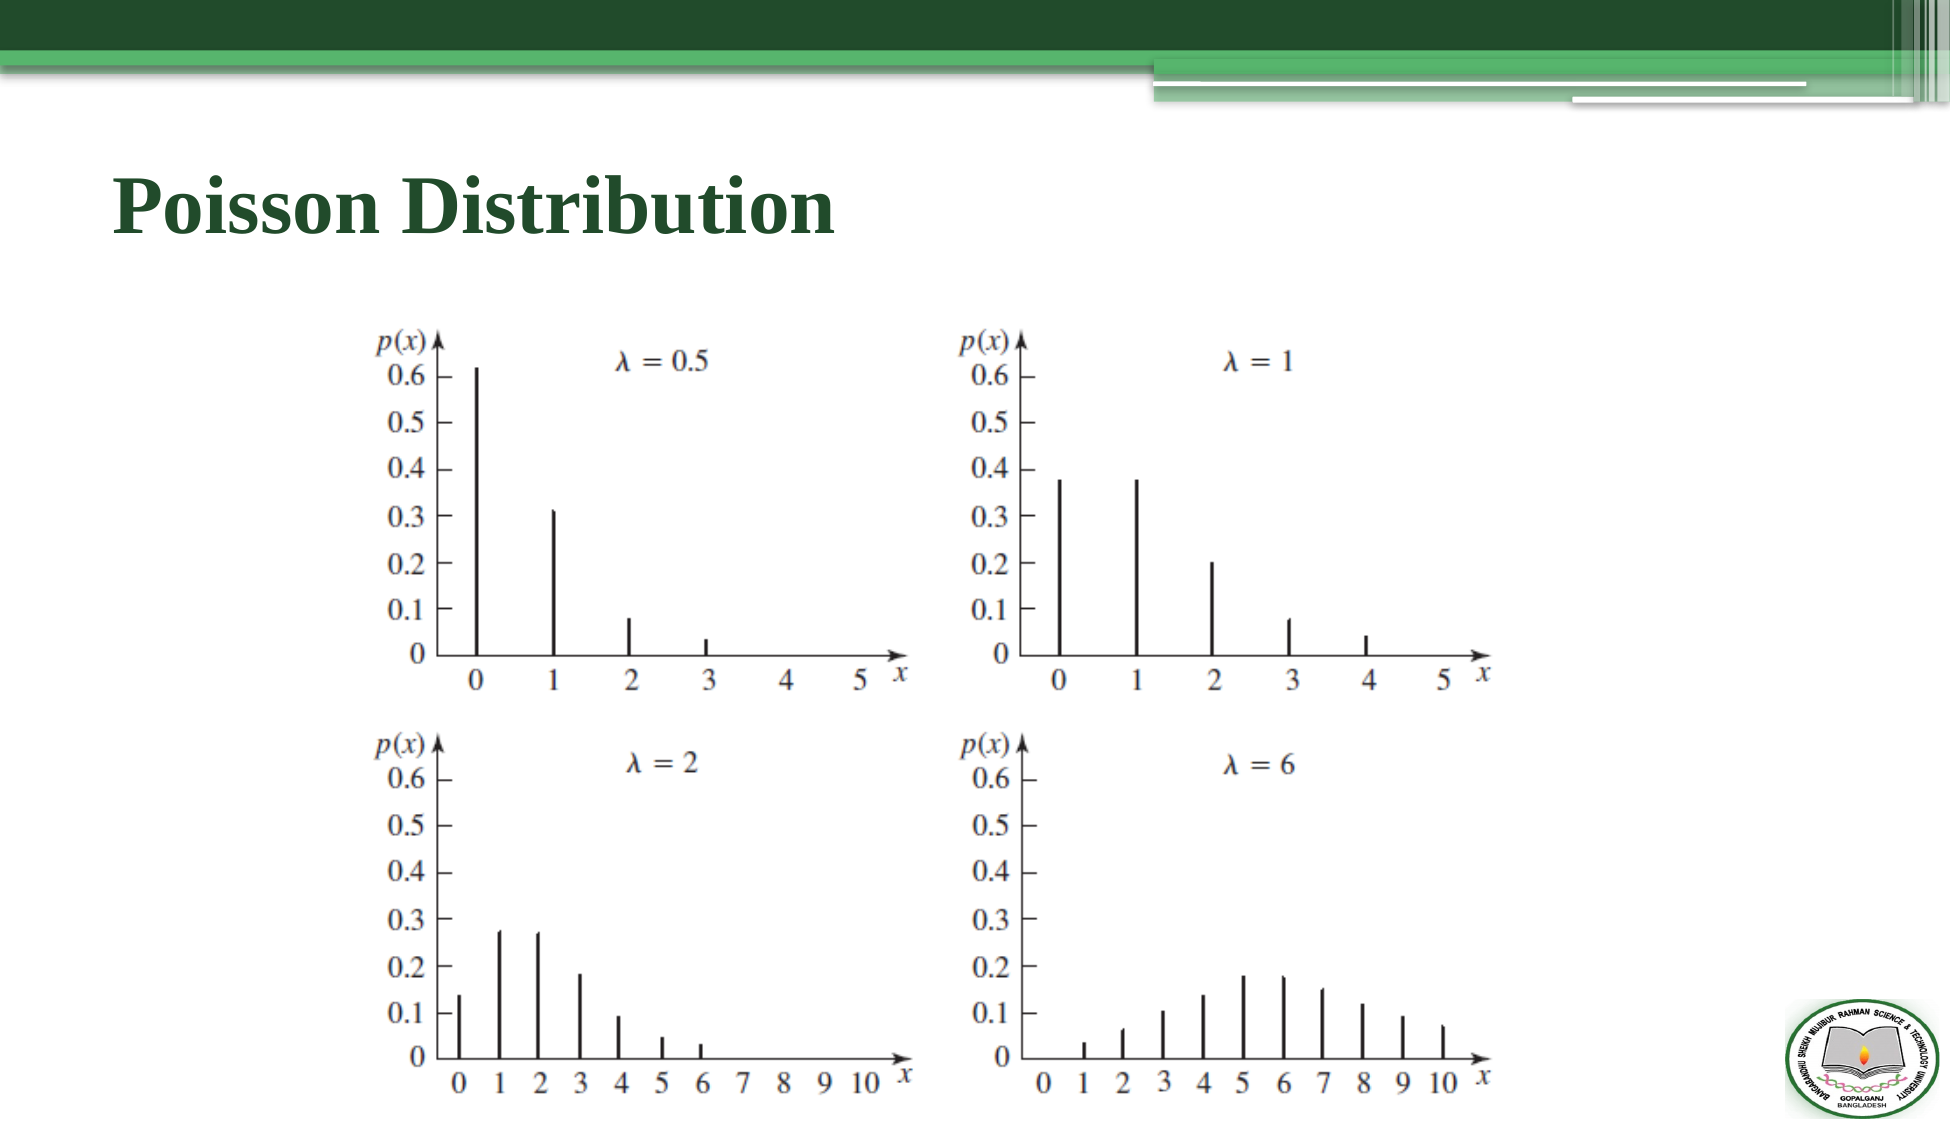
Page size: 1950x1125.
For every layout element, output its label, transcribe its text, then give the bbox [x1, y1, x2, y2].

picture [1785, 999, 1940, 1119]
picture [337, 310, 1538, 1111]
title Poisson Distribution [97, 112, 1853, 288]
